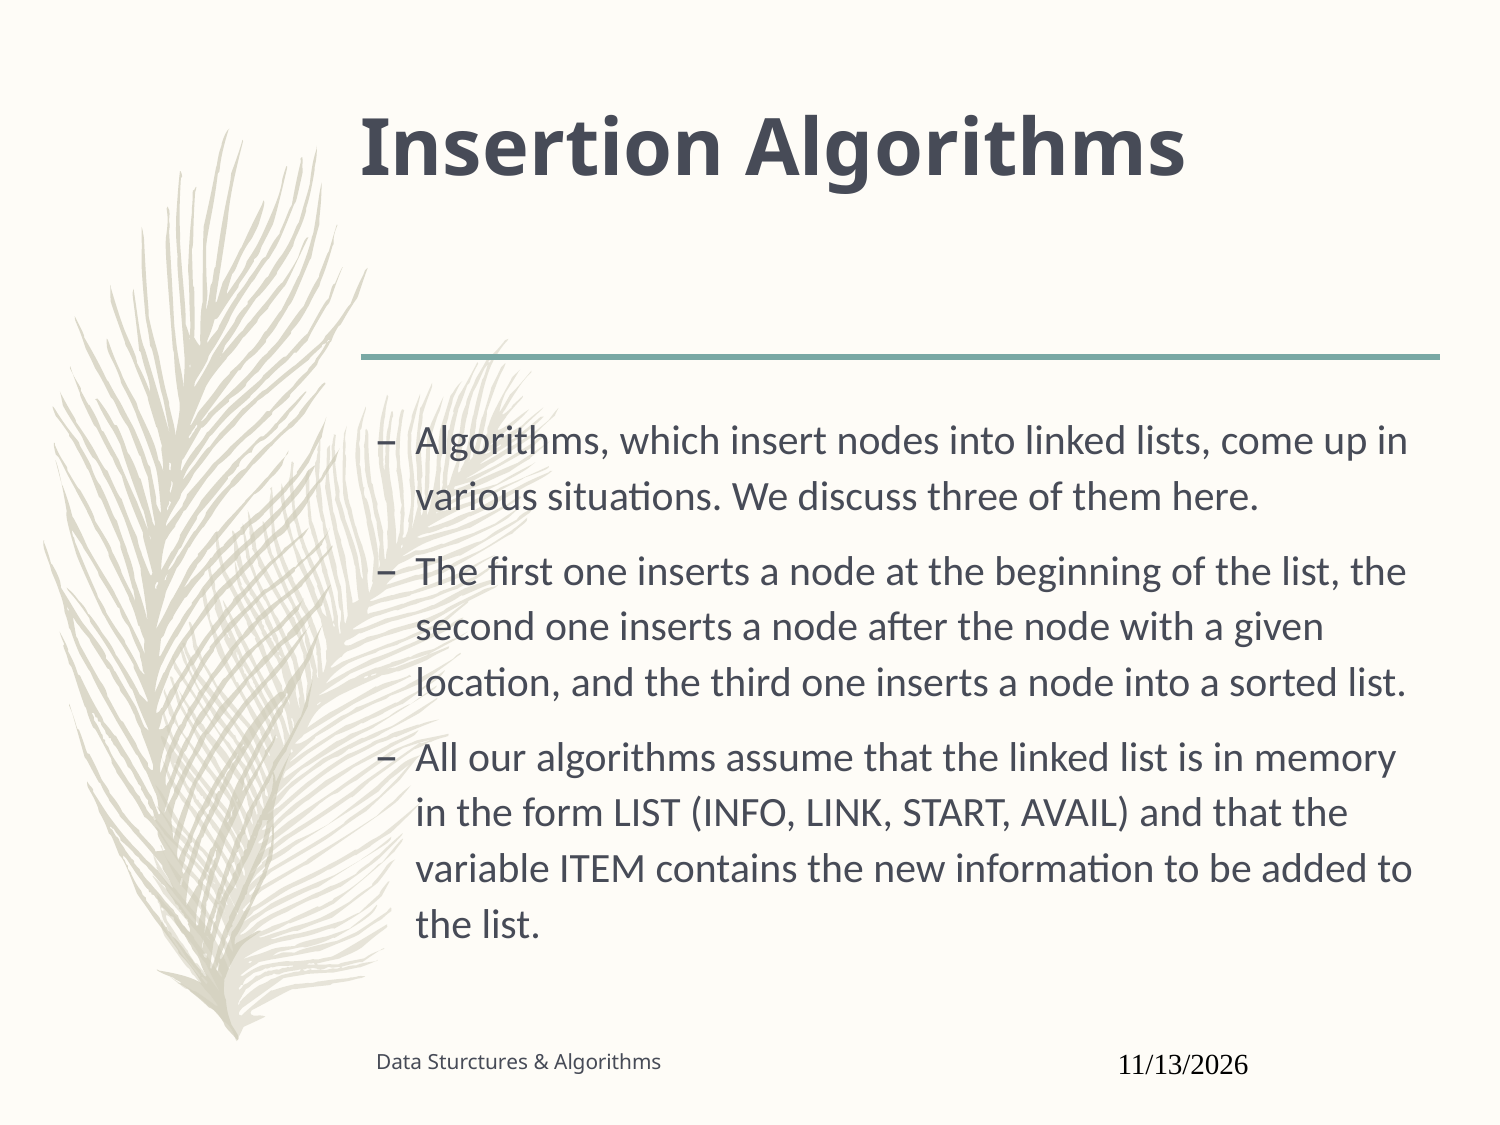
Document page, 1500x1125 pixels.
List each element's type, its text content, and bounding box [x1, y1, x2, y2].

list Algorithms, which insert nodes into linked lists, come up in various situations. We discuss three of them here. The first one inserts a node at the beginning of the list, the second one inserts a node after the node with a given location, and the third one inserts a node into a sorted list. All our algorithms assume that the linked list is in memory in the form LIST (INFO, LINK, START, AVAIL) and that the variable ITEM contains the new information to be added to the list. [360, 399, 1440, 999]
footer Data Sturctures & Algorithms [360, 1032, 1059, 1093]
slide_number [1102, 1032, 1440, 1093]
title Insertion Algorithms [345, 93, 1440, 350]
slide_number [46, 102, 279, 203]
